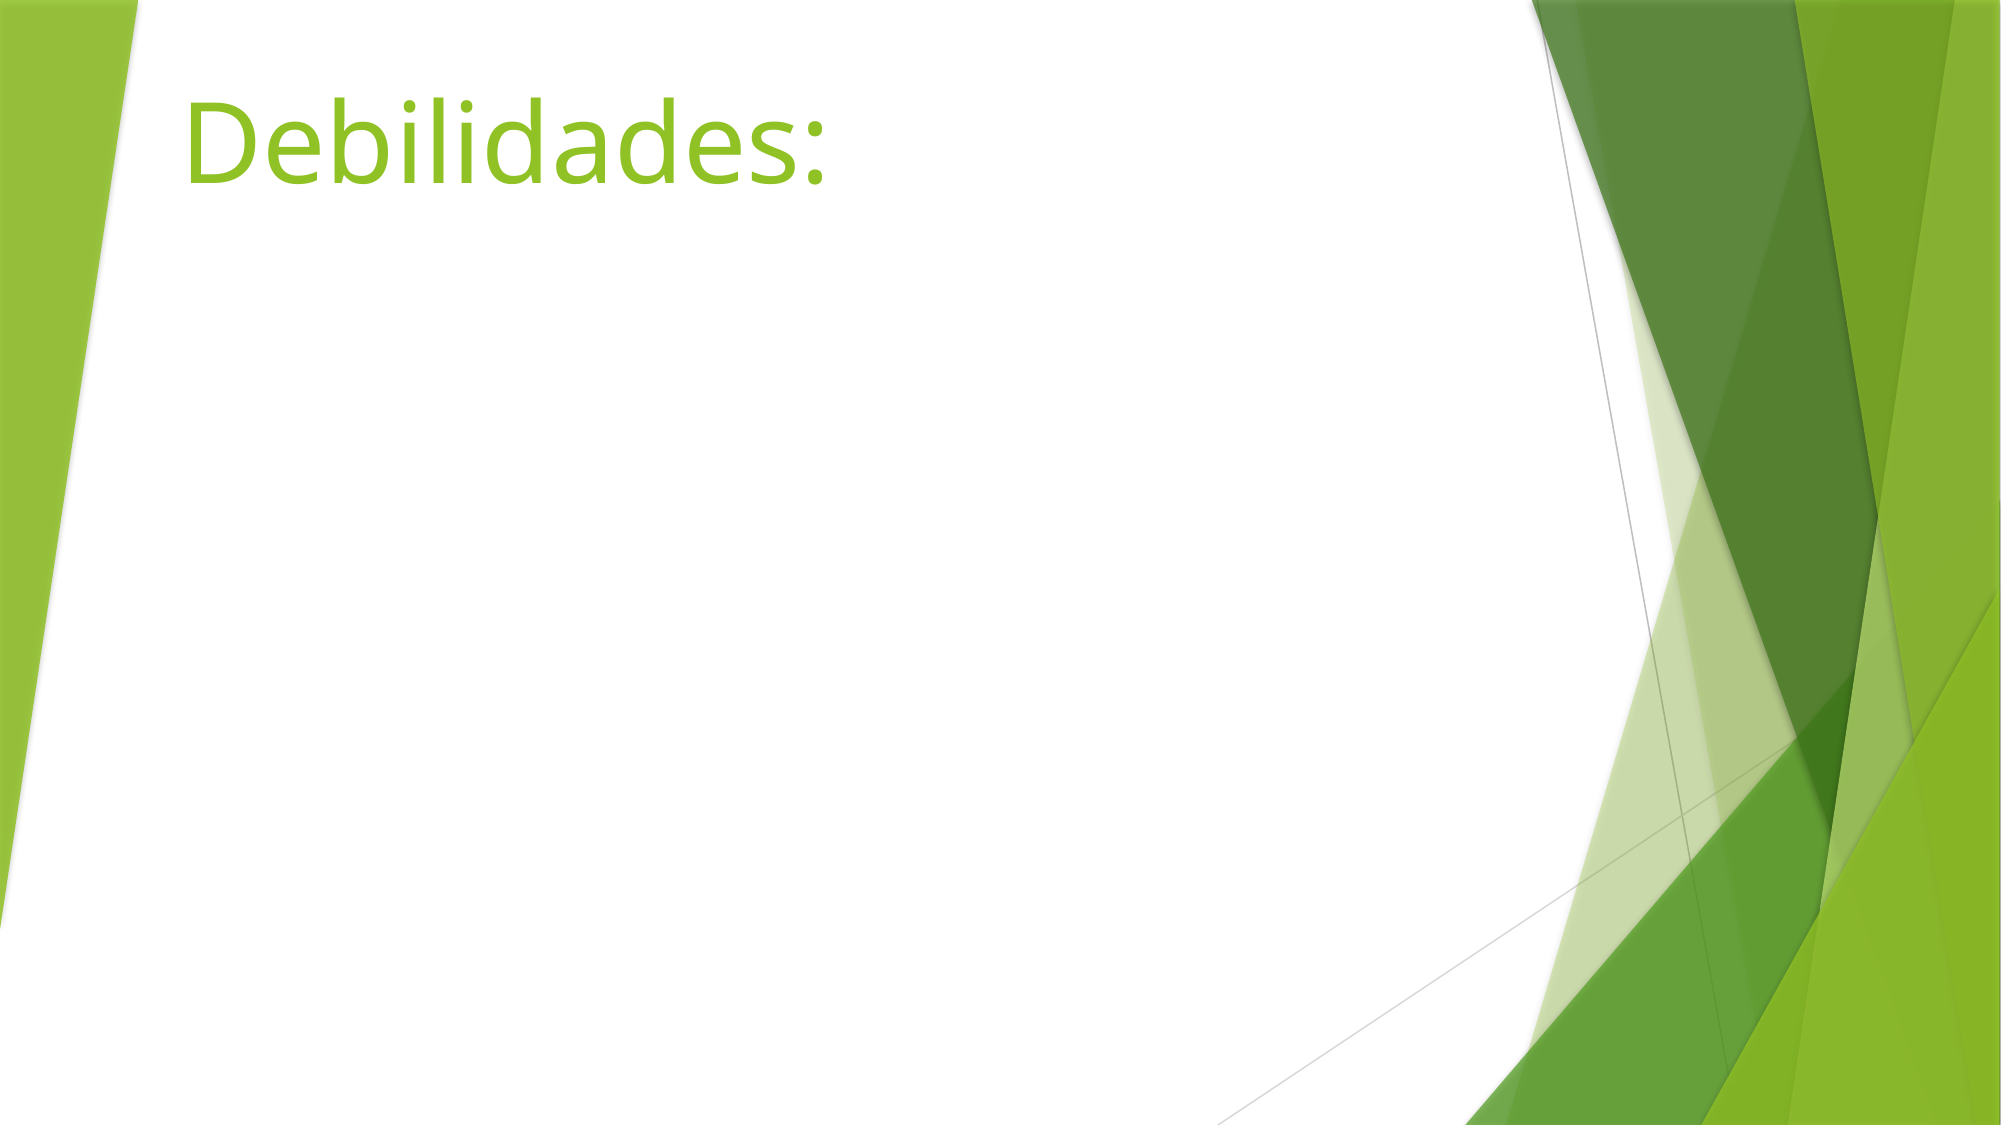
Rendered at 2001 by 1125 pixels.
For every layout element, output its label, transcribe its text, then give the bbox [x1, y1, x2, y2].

title Debilidades: [165, 0, 1440, 214]
